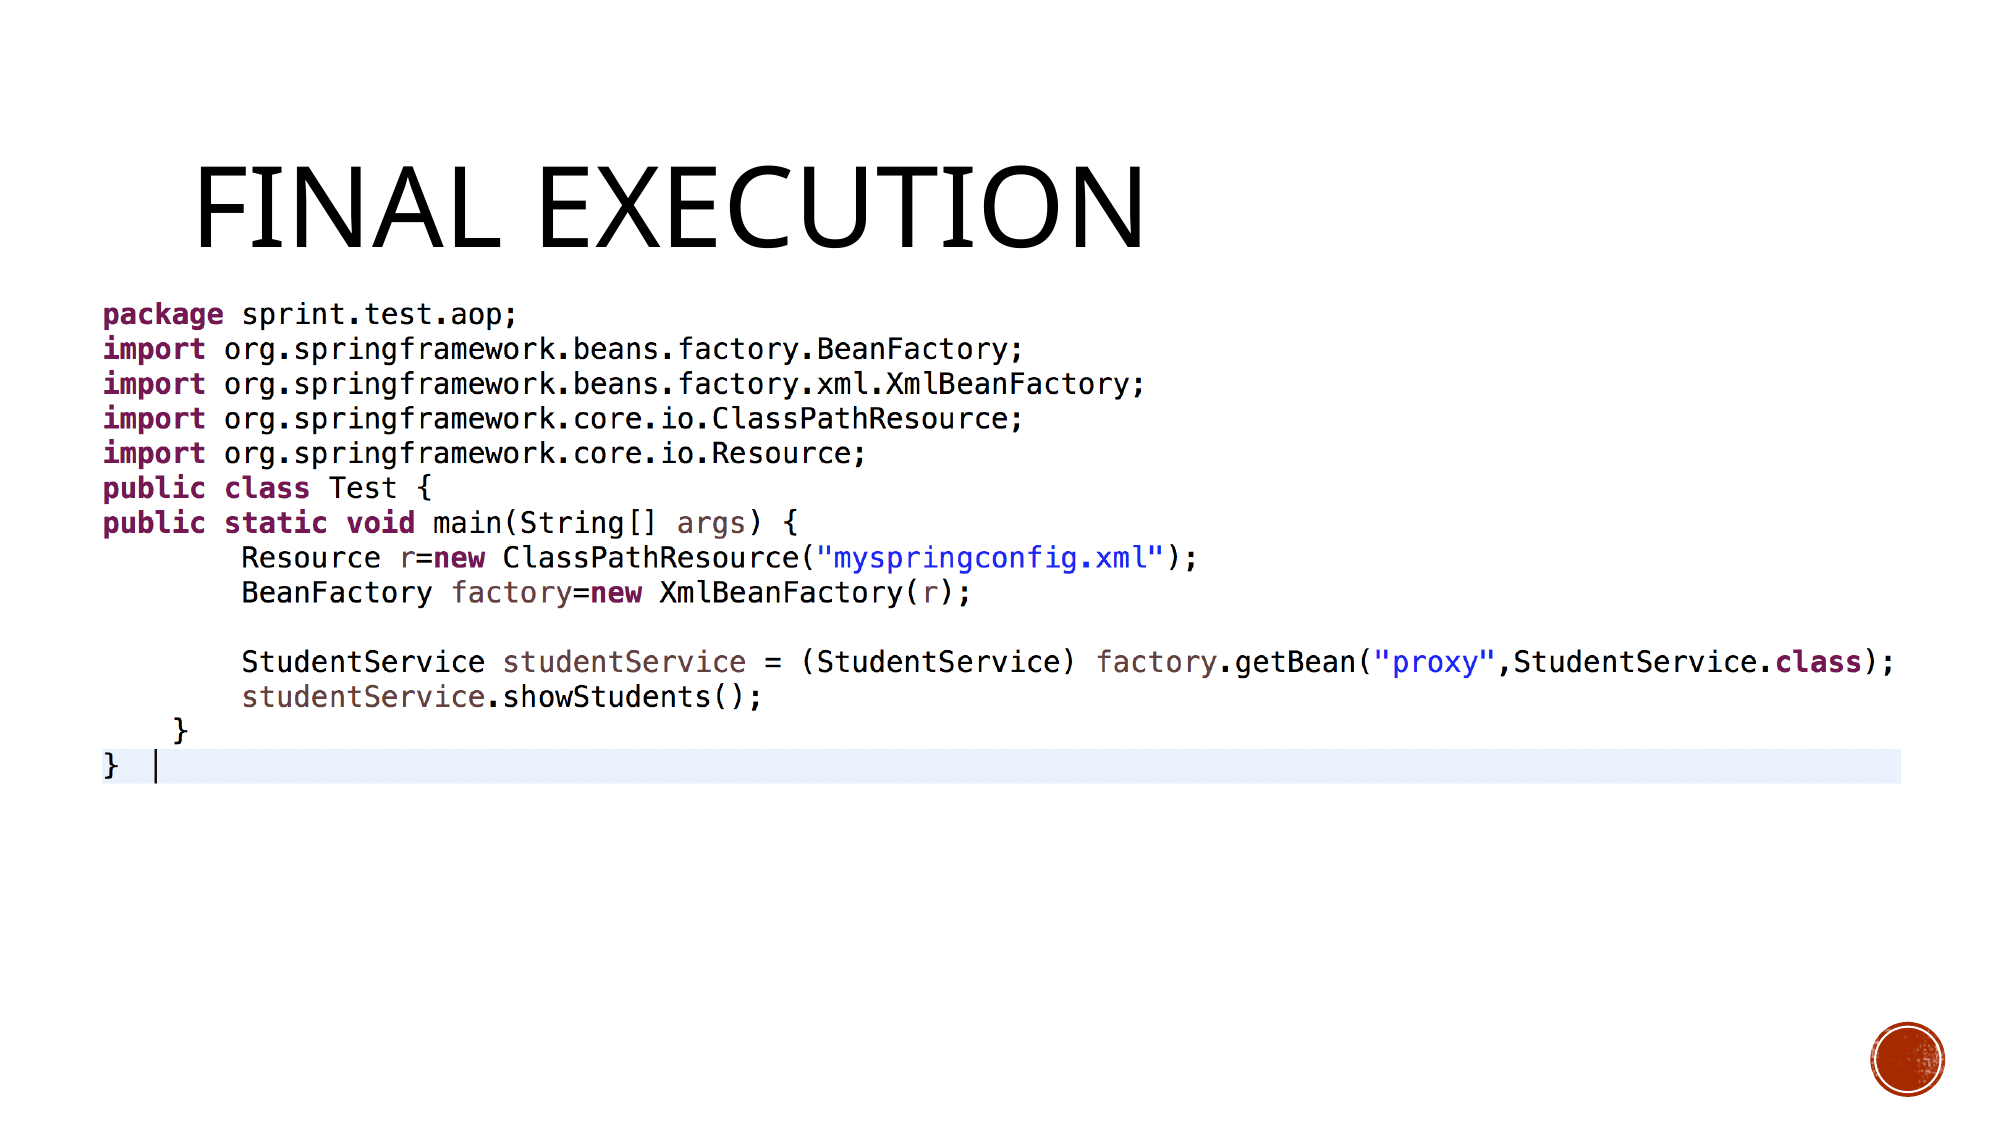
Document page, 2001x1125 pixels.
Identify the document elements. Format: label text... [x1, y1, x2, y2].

title Final Execution [175, 79, 1826, 302]
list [103, 303, 1899, 787]
